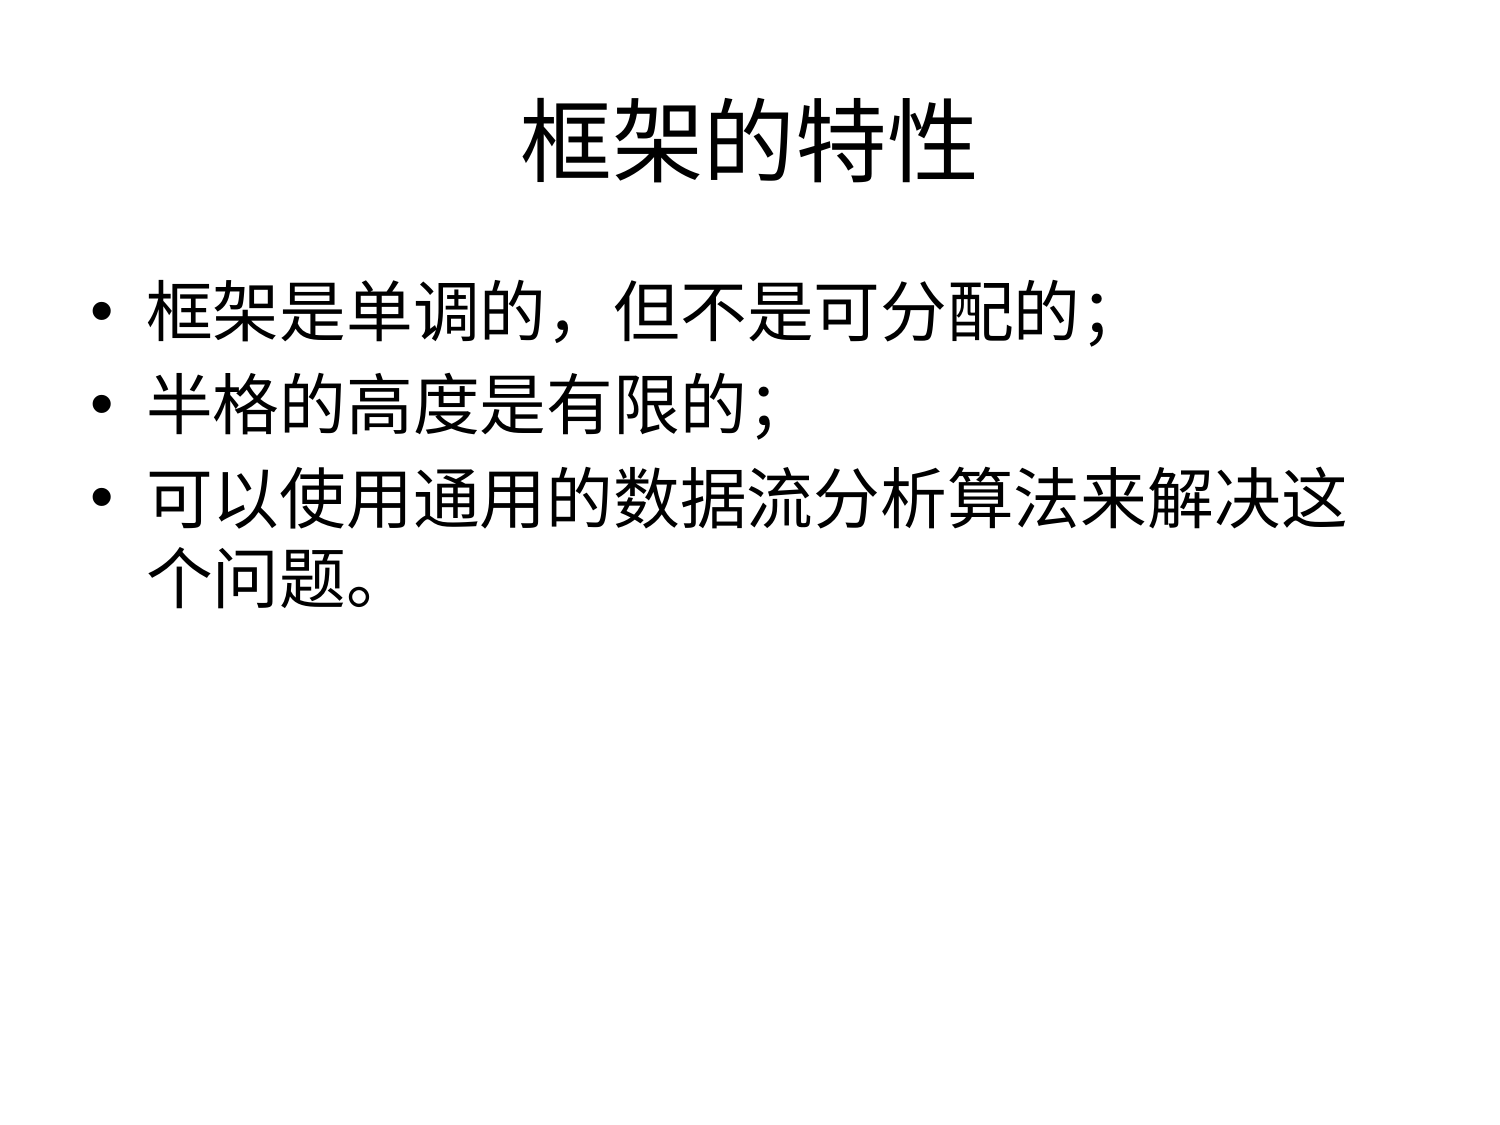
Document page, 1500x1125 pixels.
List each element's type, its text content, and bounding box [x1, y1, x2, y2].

list 框架是单调的，但不是可分配的； 半格的高度是有限的； 可以使用通用的数据流分析算法来解决这个问题。 [75, 262, 1425, 1005]
title 框架的特性 [75, 45, 1425, 233]
